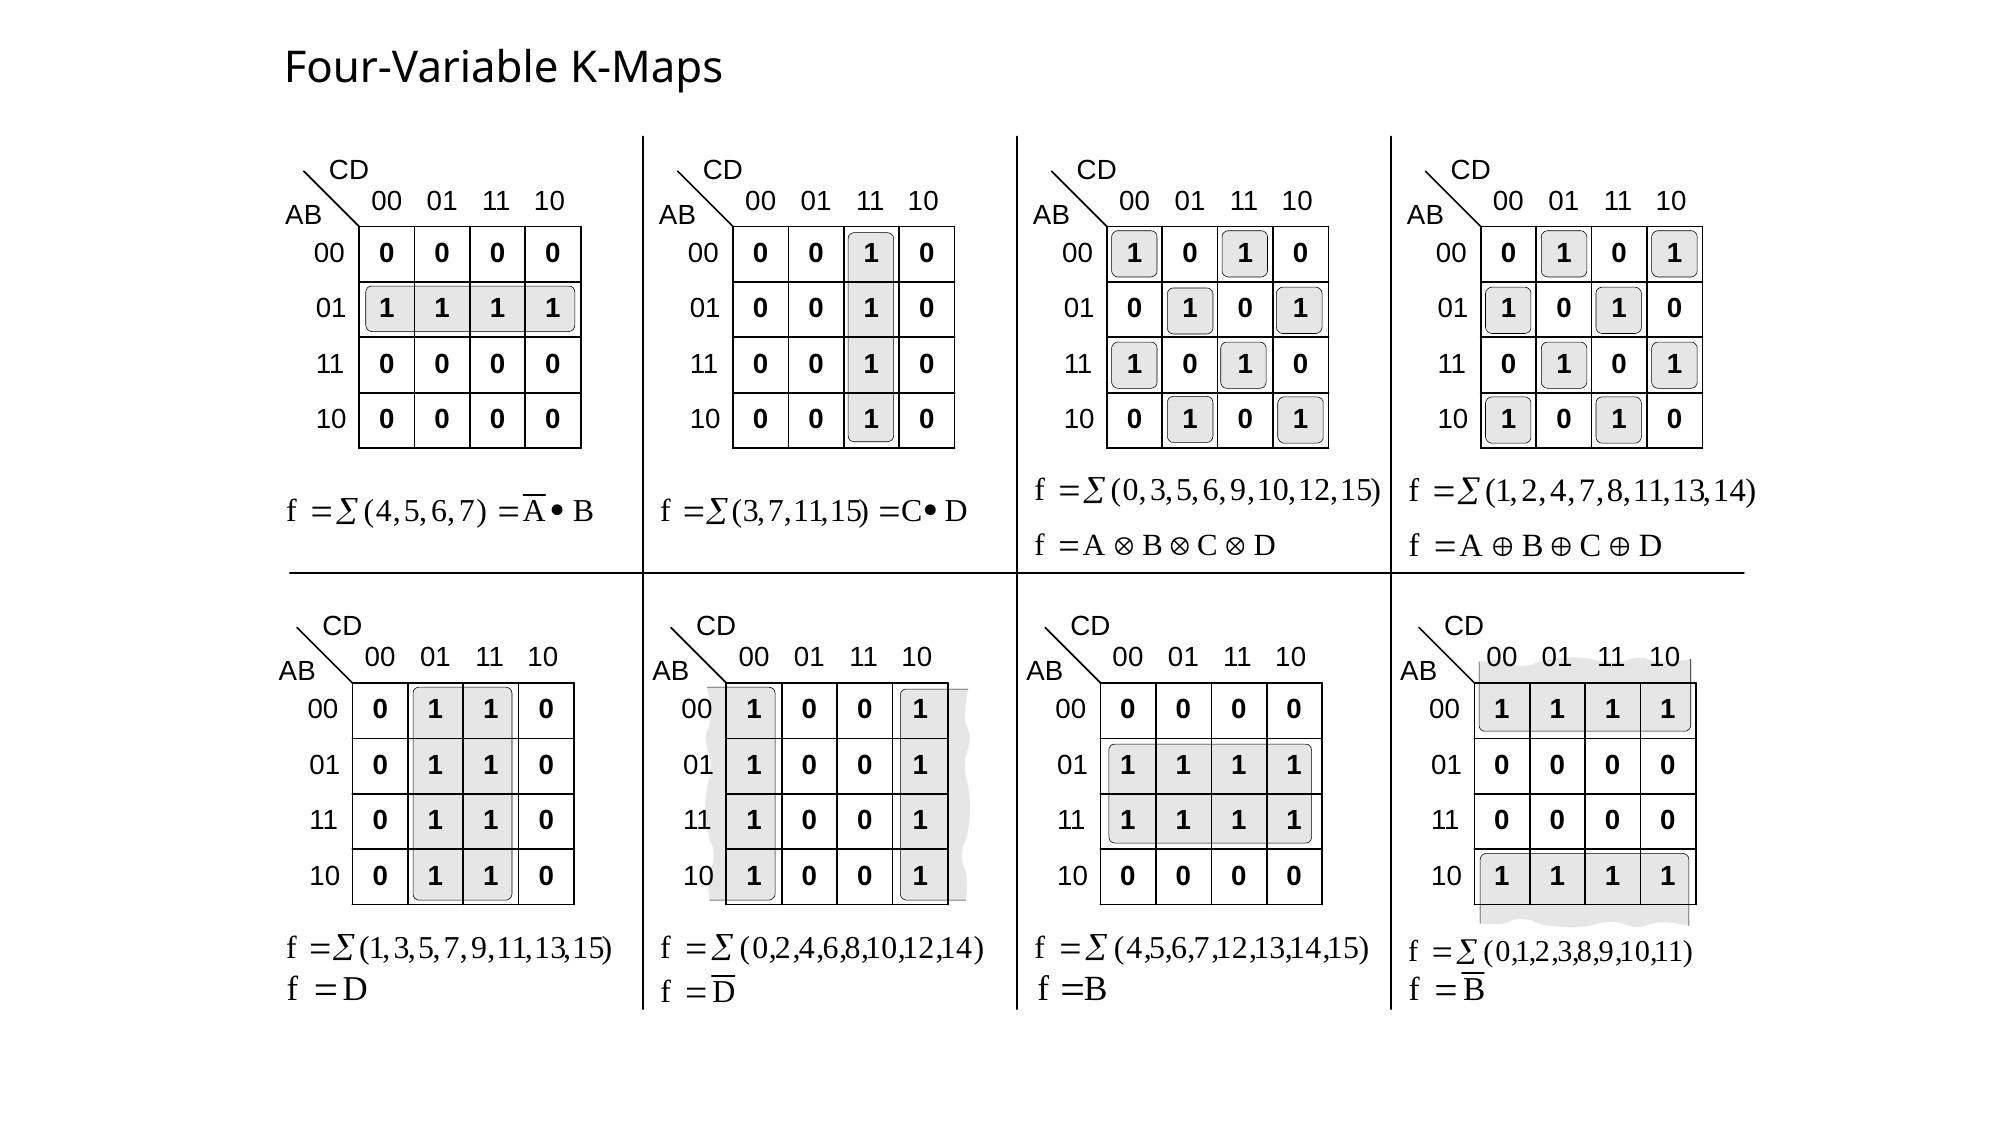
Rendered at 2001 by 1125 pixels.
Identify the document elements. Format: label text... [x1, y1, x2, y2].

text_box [237, 111, 1763, 1014]
title Four-Variable K-Maps [268, 37, 1732, 100]
